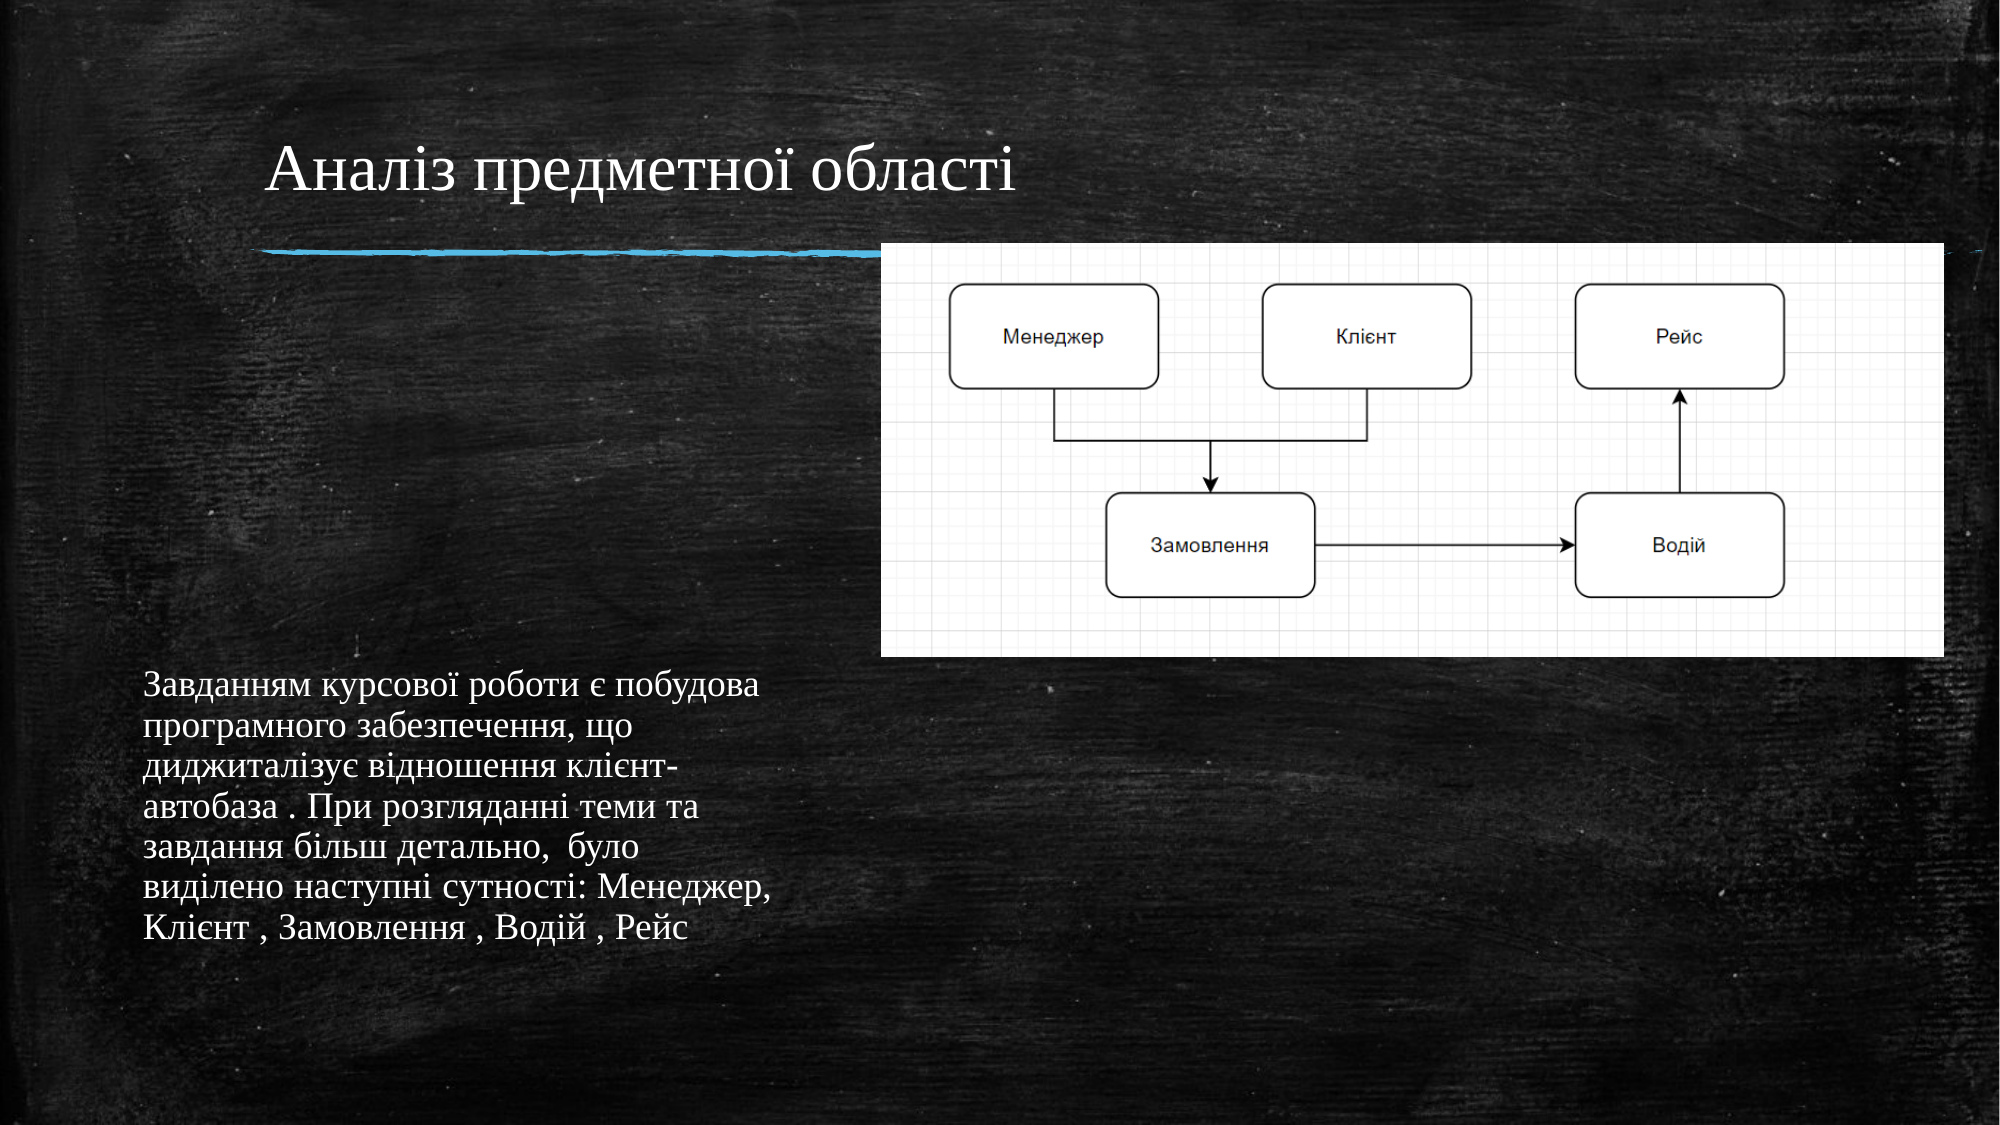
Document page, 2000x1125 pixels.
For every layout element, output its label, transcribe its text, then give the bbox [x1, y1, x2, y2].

picture [881, 243, 1944, 657]
title Аналіз предметної області [249, 45, 1750, 213]
list Завданням курсової роботи є побудова програмного забезпечення, що диджиталізує відношення клієнт-автобаза . При розгляданні теми та завдання більш детально, було виділено наступні сутності: Менеджер, Клієнт , Замовлення , Водій , Рейс [78, 656, 804, 1125]
